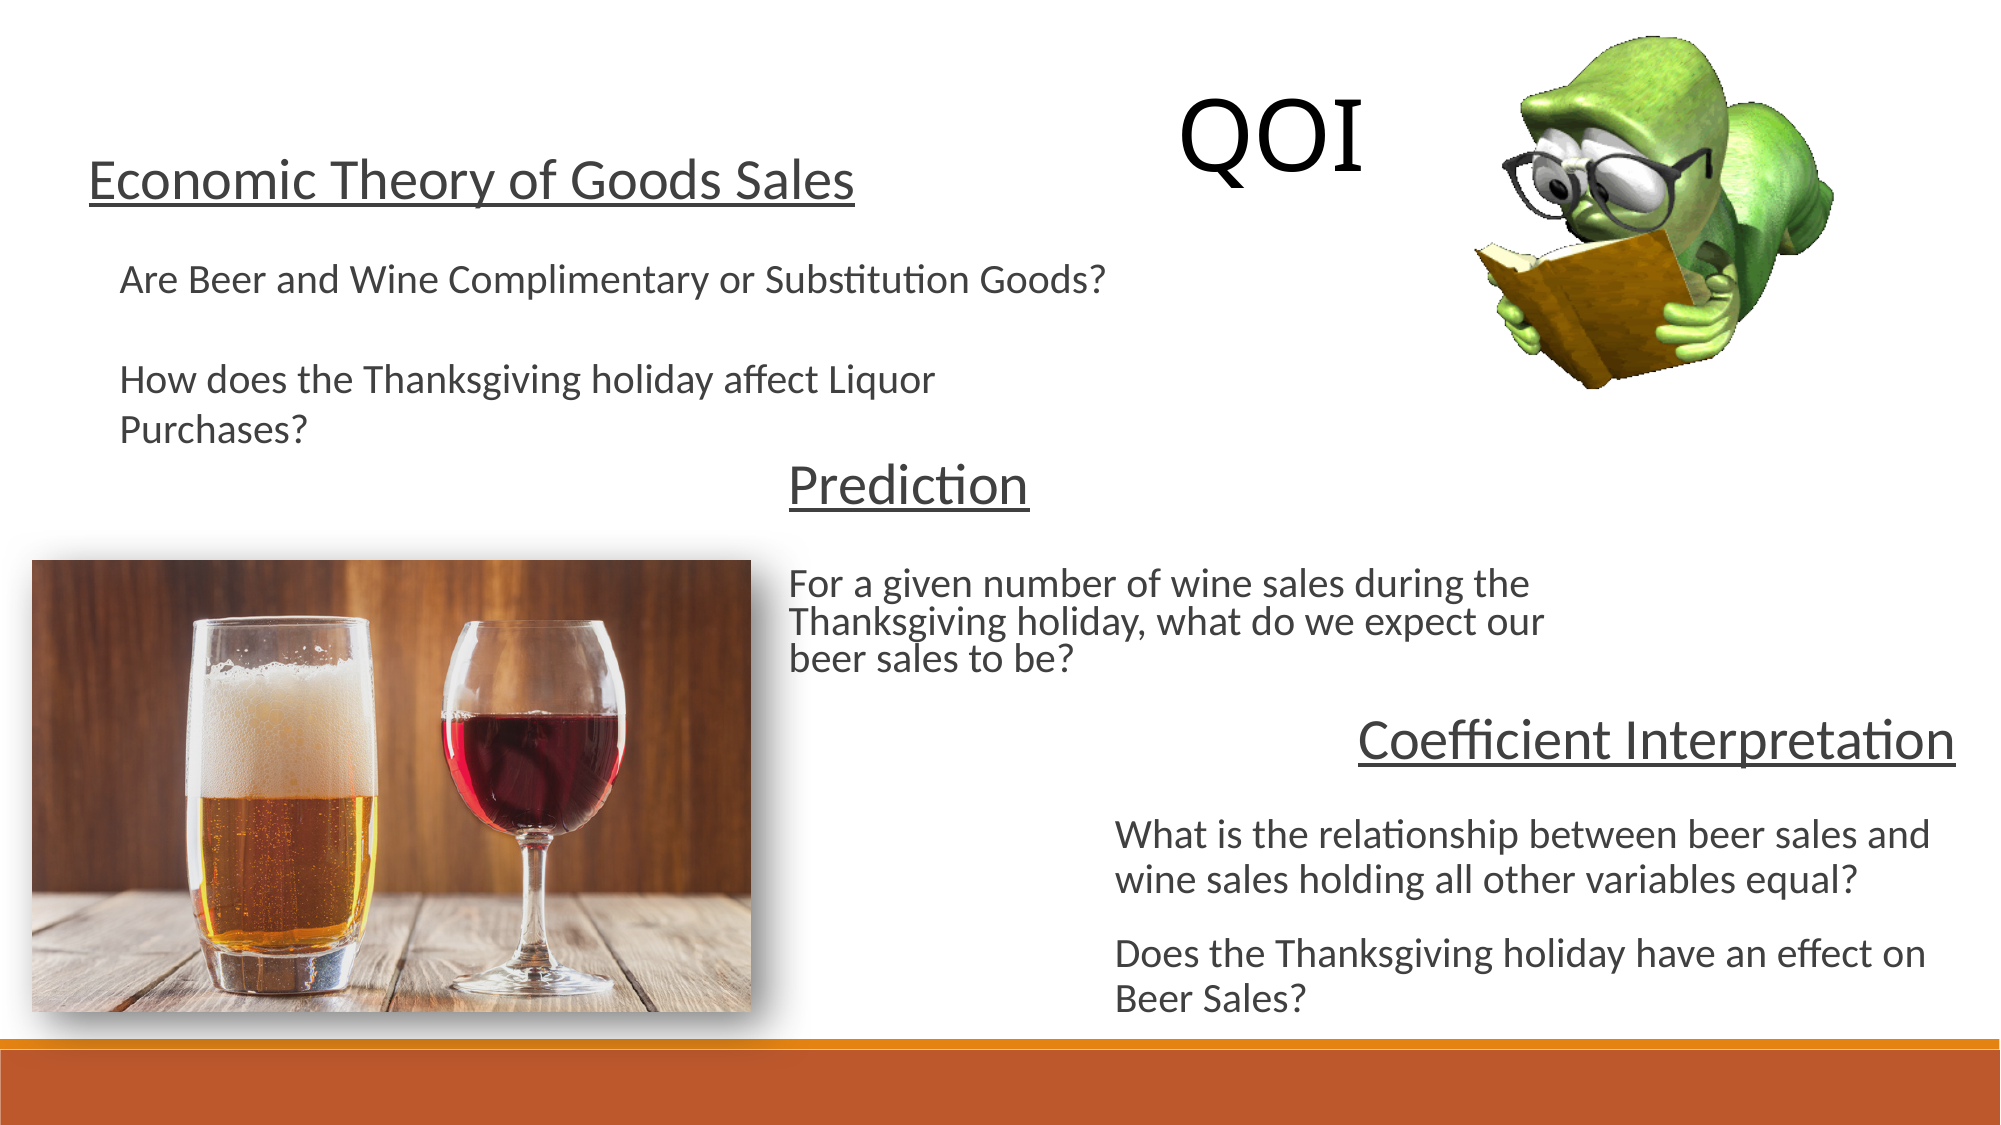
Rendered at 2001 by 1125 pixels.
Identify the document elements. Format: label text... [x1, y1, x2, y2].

list Coefficient Interpretation [1343, 709, 2000, 845]
list What is the relationship between beer sales and wine sales holding all other variables equal? Does the Thanksgiving holiday have an effect on Beer Sales? [1099, 805, 1938, 1125]
text_box Economic Theory of Goods Sales [73, 133, 881, 219]
list For a given number of wine sales during the Thanksgiving holiday, what do we expect our beer sales to be? [773, 560, 1565, 751]
picture [31, 559, 752, 1013]
text_box Are Beer and Wine Complimentary or Substitution Goods? How does the Thanksgiving holiday affect Liquor Purchases? [104, 243, 1124, 459]
list Prediction [773, 455, 1161, 560]
title QOI [1161, 64, 1389, 203]
picture [1456, 6, 1867, 418]
